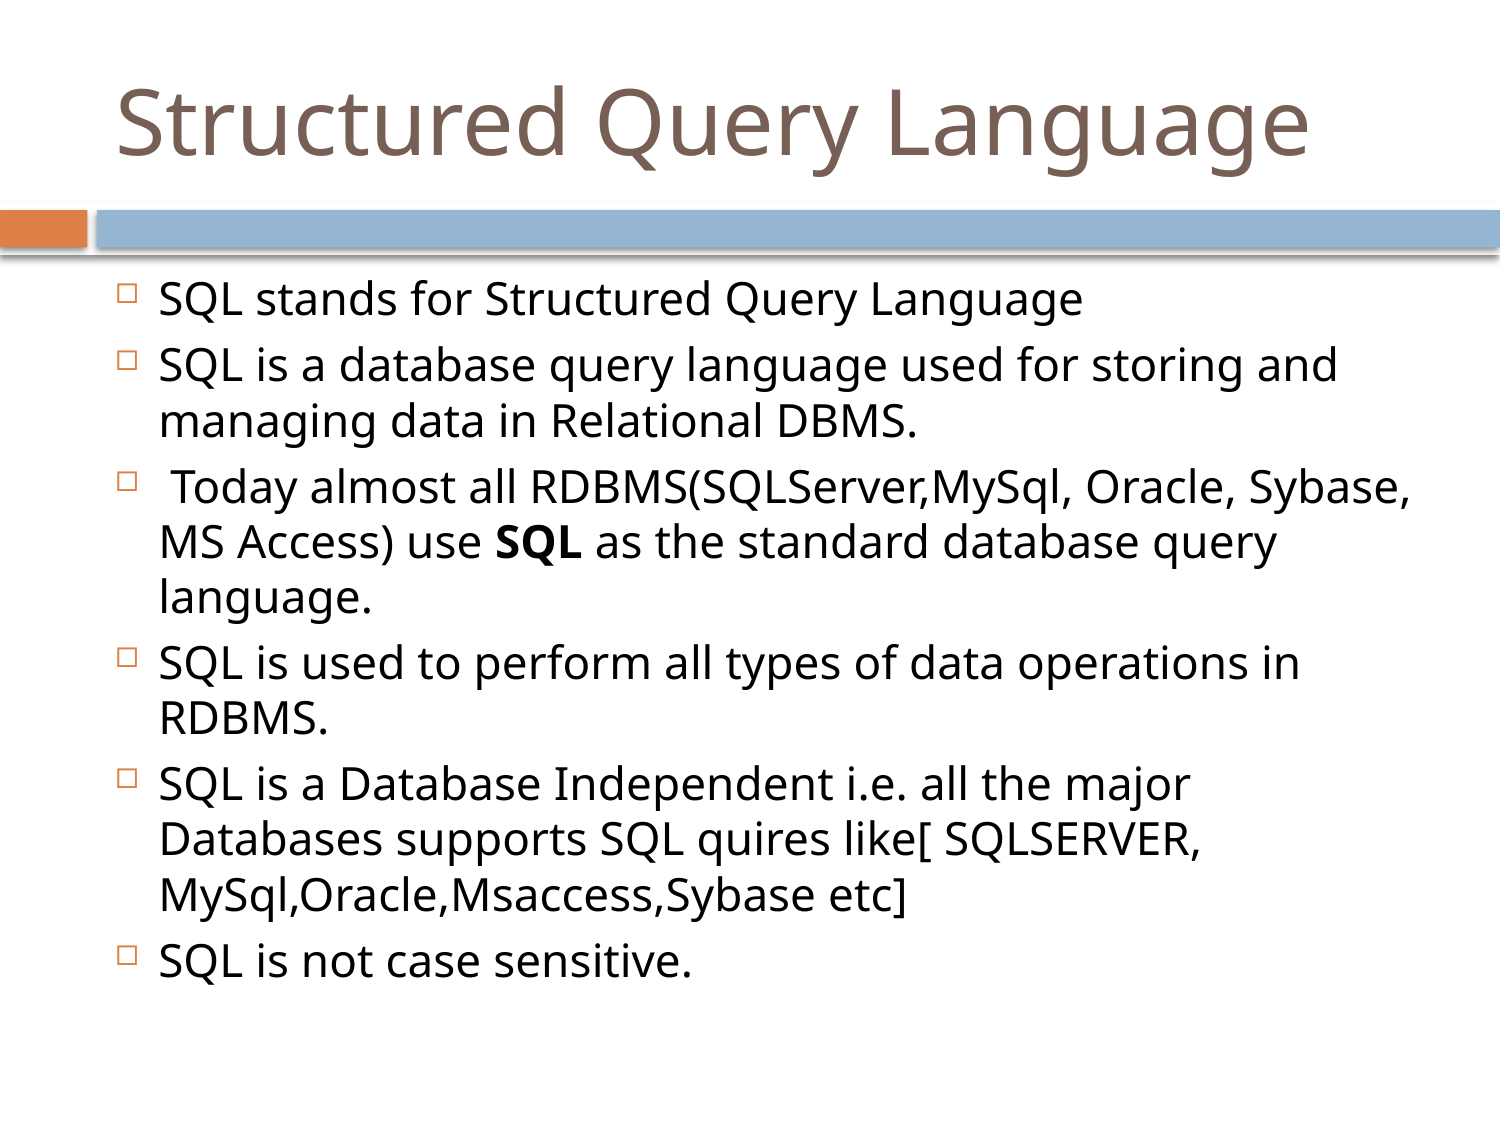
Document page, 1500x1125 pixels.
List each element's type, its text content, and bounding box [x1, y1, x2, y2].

title Structured Query Language [100, 37, 1438, 200]
list SQL stands for Structured Query Language SQL is a database query language used for storing and managing data in Relational DBMS. Today almost all RDBMS(SQLServer,MySql, Oracle, Sybase, MS Access) use SQL as the standard database query language. SQL is used to perform all types of data operations in RDBMS. SQL is a Database Independent i.e. all the major Databases supports SQL quires like[ SQLSERVER, MySql,Oracle,Msaccess,Sybase etc] SQL is not case sensitive. [100, 262, 1438, 1000]
